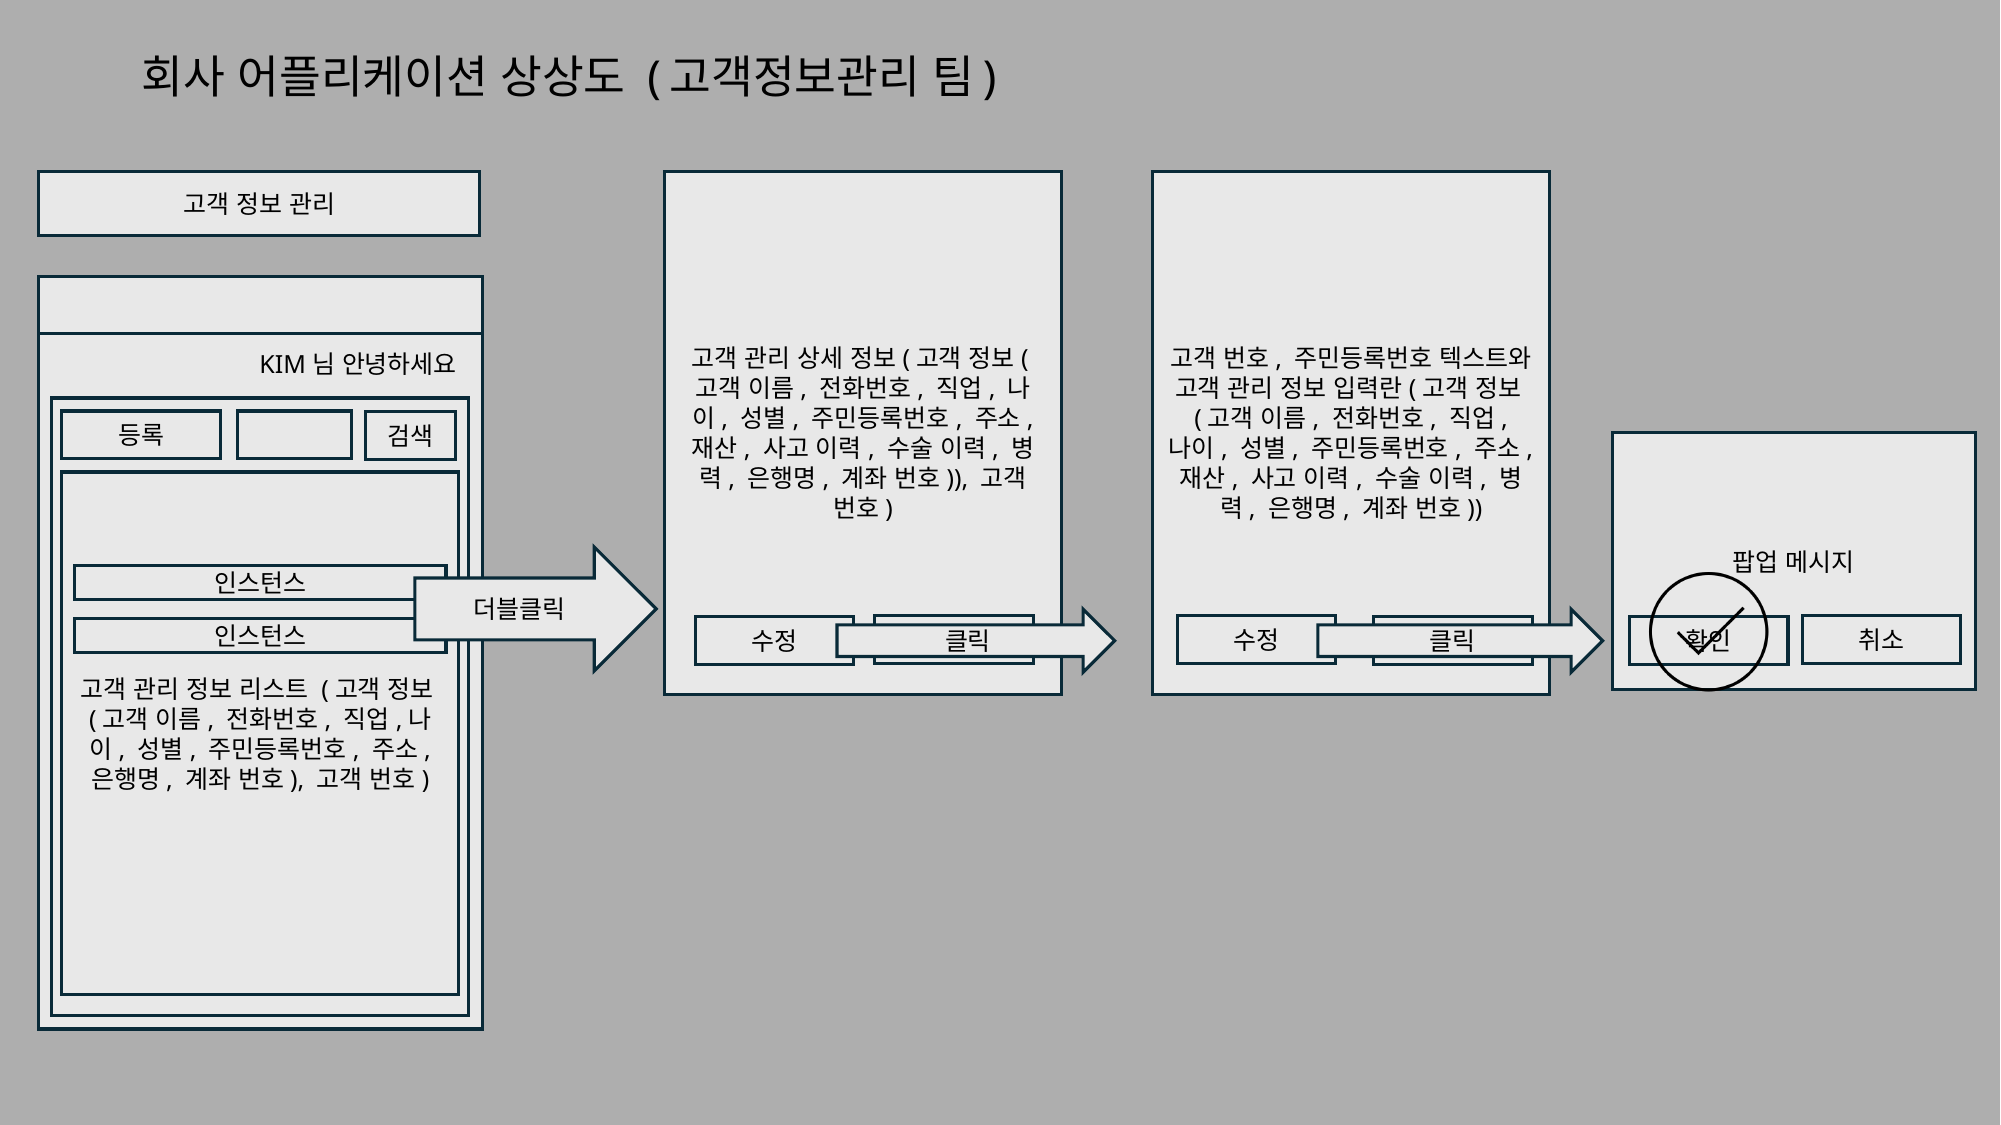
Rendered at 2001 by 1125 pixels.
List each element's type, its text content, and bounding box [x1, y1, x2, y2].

text_box 수정 [1176, 614, 1337, 665]
text_box 취소 [1372, 659, 1534, 666]
text_box 더블클릭 [483, 543, 659, 675]
text_box 확인 [1785, 615, 1790, 666]
text_box 고객 번호, 주민등록번호 텍스트와 고객 관리 정보 입력란(고객 정보(고객 이름, 전화번호, 직업, 나이, 성별, 주민등록번호, 주소, 재산, 사고 이력, 수술 이력, 병력, 은행명, 계좌 번호)) [1151, 170, 1551, 696]
text_box 팝업 메시지 [1611, 431, 1977, 691]
text_box 고객 관리 상세 정보(고객 정보(고객 이름, 전화번호, 직업, 나이, 성별, 주민등록번호, 주소, 재산, 사고 이력, 수술 이력, 병력, 은행명, 계좌 번호)), 고객 번호) [663, 170, 1063, 696]
text_box 취소 [1372, 615, 1534, 623]
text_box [38, 276, 483, 1030]
text_box 삭제 [873, 659, 1035, 665]
text_box 회사 어플리케이션 상상도 (고객정보관리 팀) [21, 18, 1117, 111]
text_box 확인 [1628, 615, 1633, 666]
text_box 클릭 [1316, 605, 1605, 677]
text_box 수정 [694, 615, 855, 666]
text_box 고객 정보 관리 [37, 170, 481, 237]
text_box 취소 [1801, 614, 1962, 665]
text_box 삭제 [873, 614, 1035, 623]
picture [1633, 556, 1785, 708]
text_box 클릭 [835, 605, 1117, 677]
